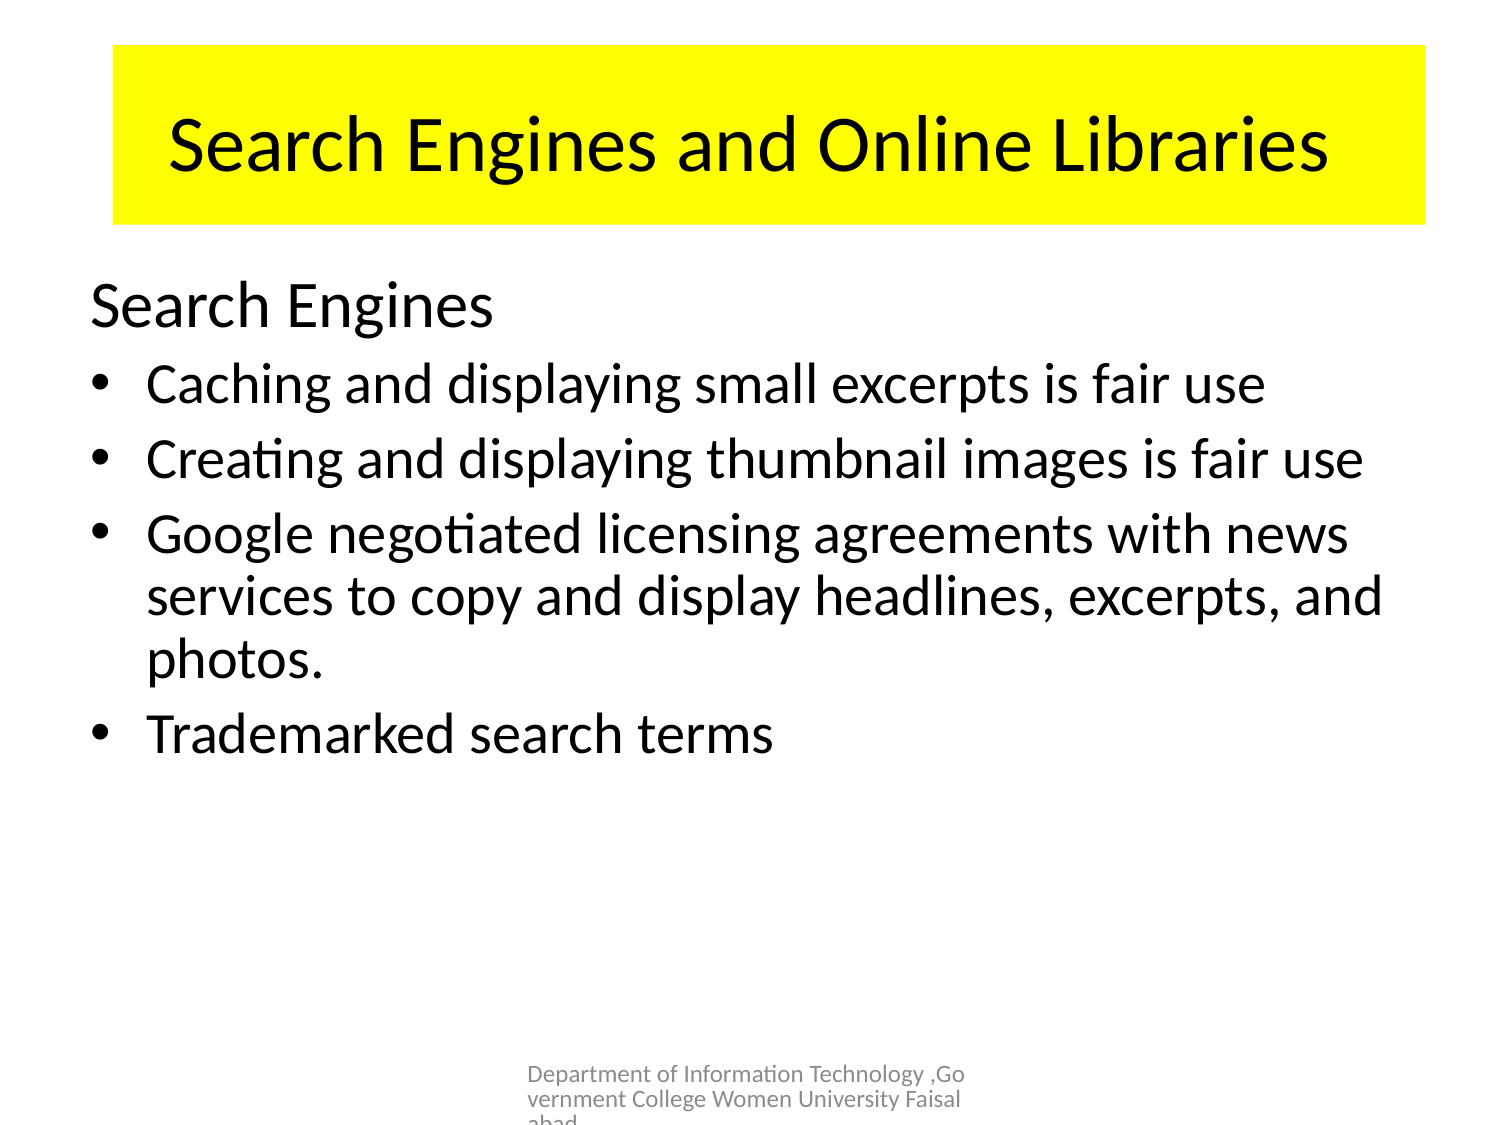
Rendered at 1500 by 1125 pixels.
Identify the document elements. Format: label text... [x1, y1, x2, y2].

title Search Engines and Online Libraries [75, 45, 1425, 233]
footer Department of Information Technology ,Government College Women University Faisalabad [512, 1042, 988, 1103]
list Search Engines Caching and displaying small excerpts is fair use Creating and displaying thumbnail images is fair use Google negotiated licensing agreements with news services to copy and display headlines, excerpts, and photos. Trademarked search terms [75, 262, 1425, 1005]
